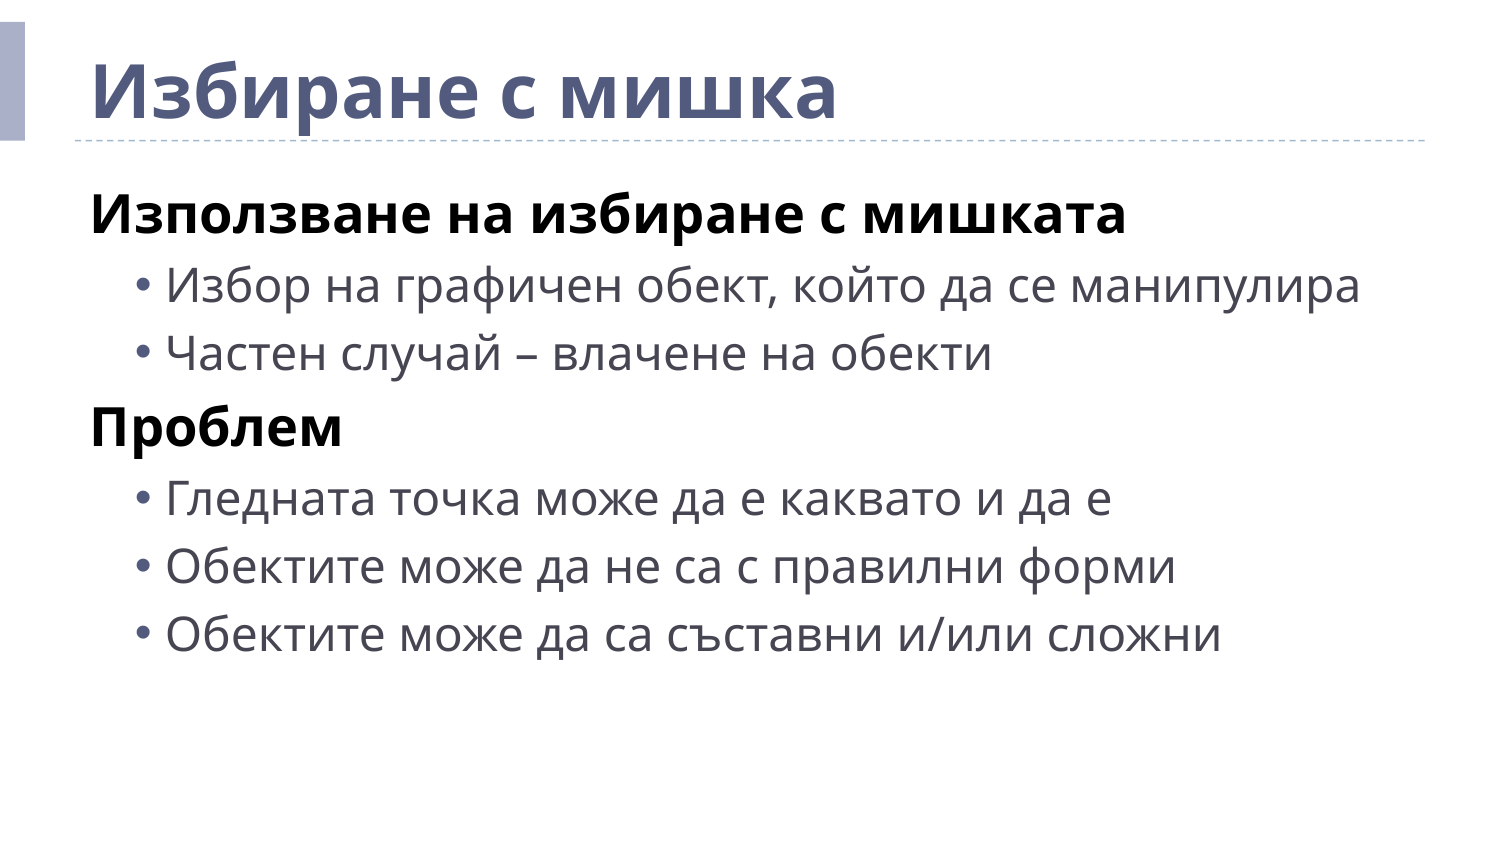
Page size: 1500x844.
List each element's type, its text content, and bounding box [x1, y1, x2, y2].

title Избиране с мишка [75, 18, 1475, 141]
list Използване на избиране с мишката Избор на графичен обект, който да се манипулира Частен случай – влачене на обекти Проблем Гледната точка може да е каквато и да е Обектите може да не са с правилни форми Обектите може да са съставни и/или сложни [75, 171, 1475, 835]
